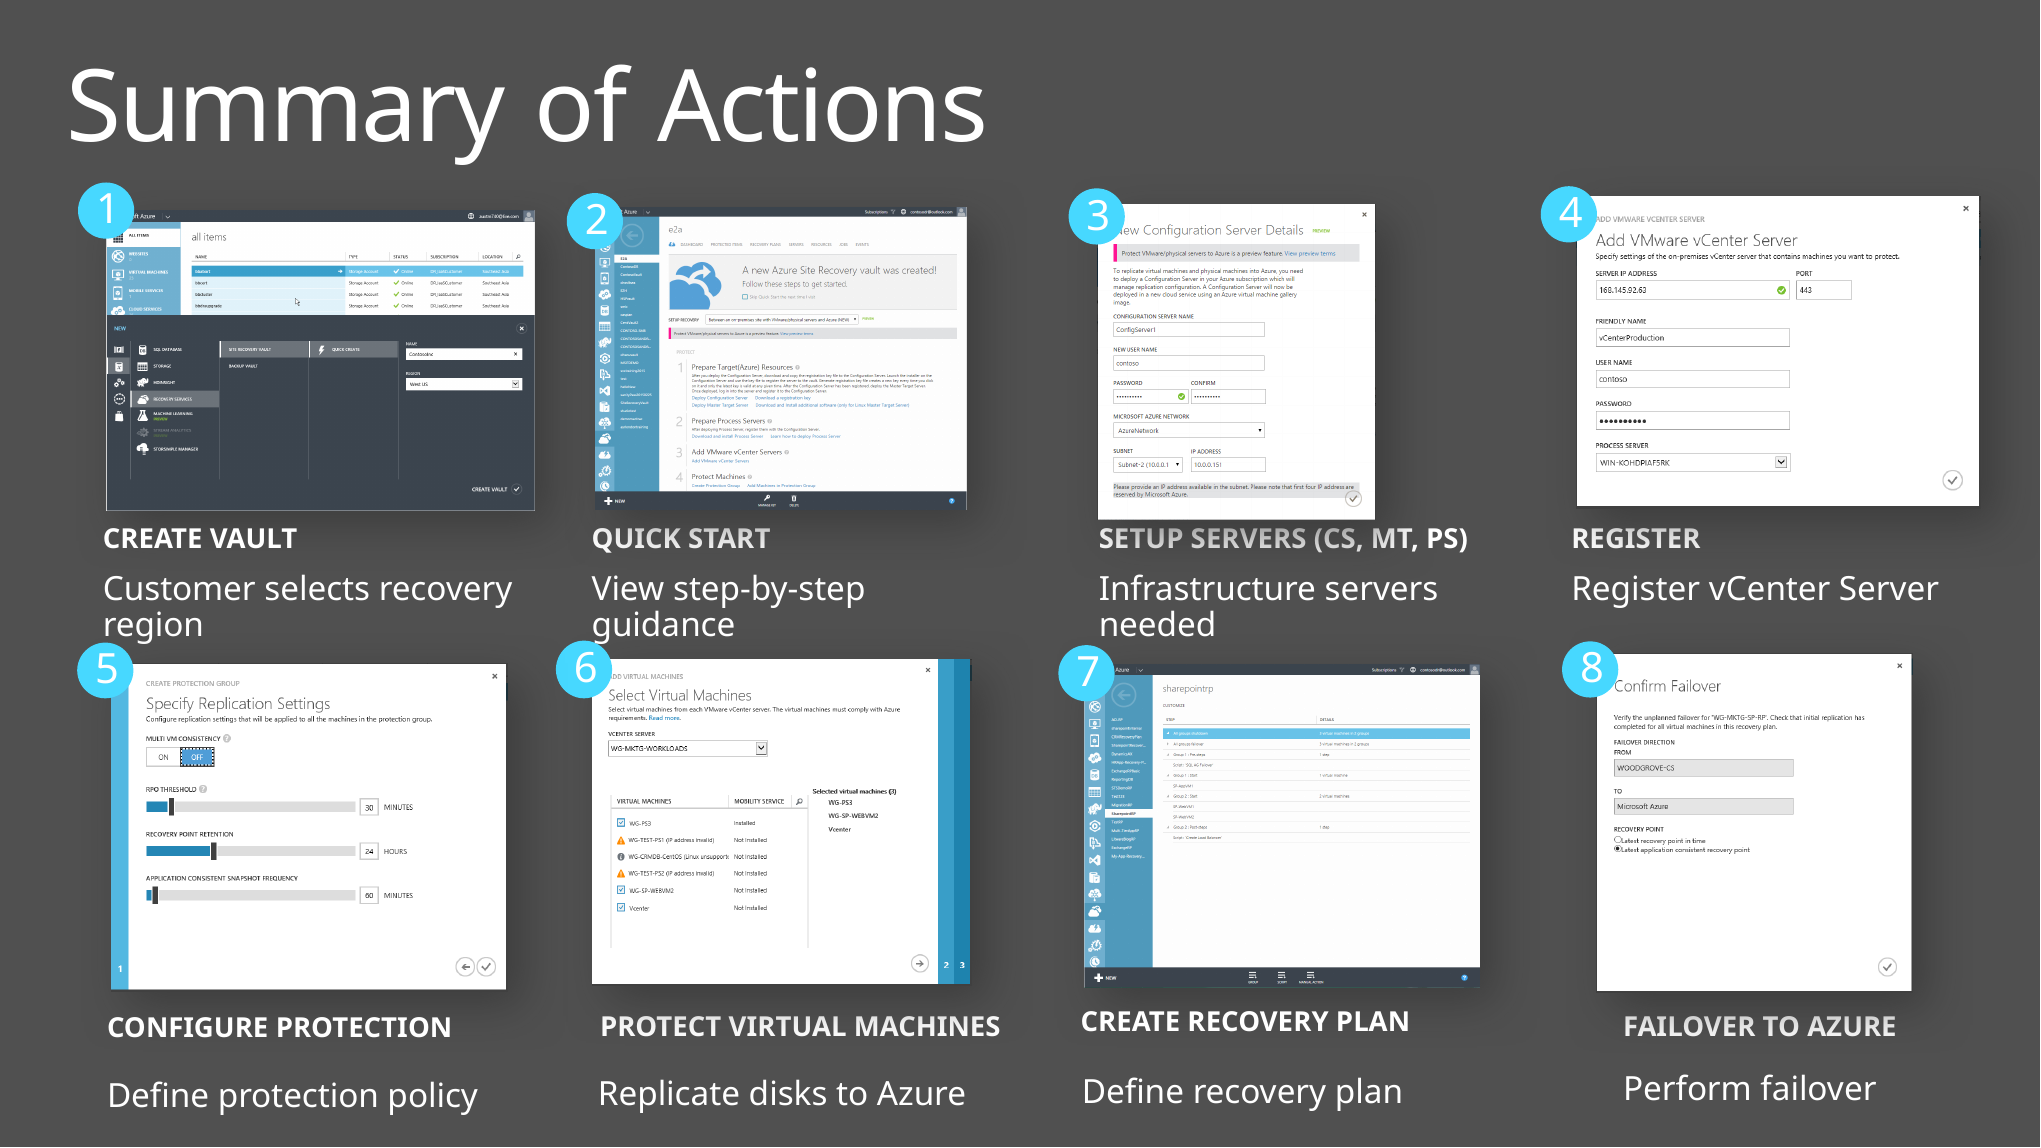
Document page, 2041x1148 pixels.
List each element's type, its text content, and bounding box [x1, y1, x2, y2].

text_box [77, 182, 541, 642]
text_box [1068, 188, 1566, 625]
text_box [1561, 641, 2041, 1125]
text_box Summary of Actions [42, 29, 1912, 240]
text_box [1058, 644, 1520, 1128]
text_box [1540, 185, 2011, 625]
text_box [566, 192, 1030, 625]
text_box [76, 642, 547, 1132]
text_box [555, 640, 1038, 1130]
